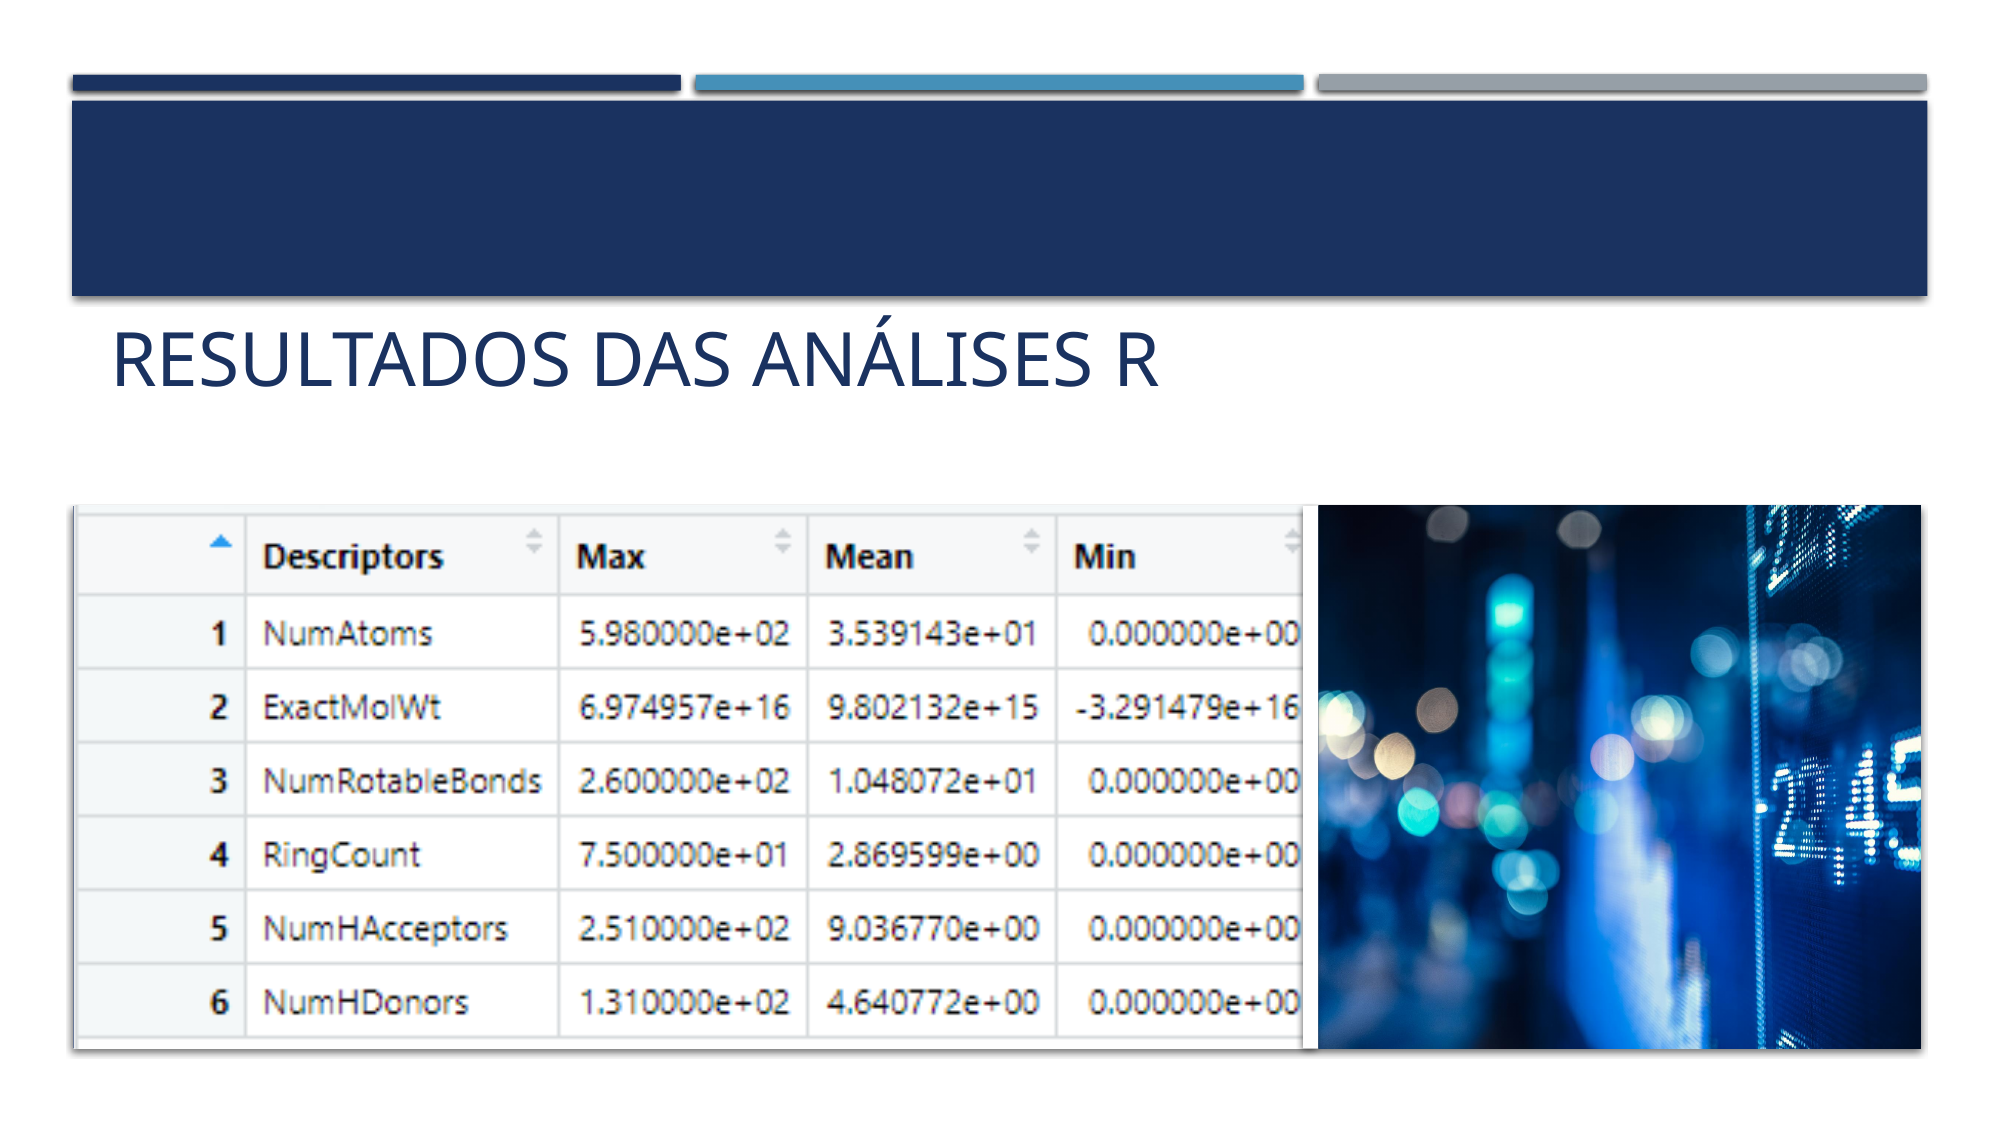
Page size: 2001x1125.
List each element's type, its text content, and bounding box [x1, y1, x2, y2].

text_box [1318, 73, 1928, 92]
text_box [695, 74, 1304, 91]
picture [1317, 504, 1922, 1050]
text_box [1304, 504, 1316, 1050]
picture [73, 504, 1304, 1050]
text_box Resultados das análises R [95, 167, 1899, 410]
text_box [72, 74, 682, 92]
